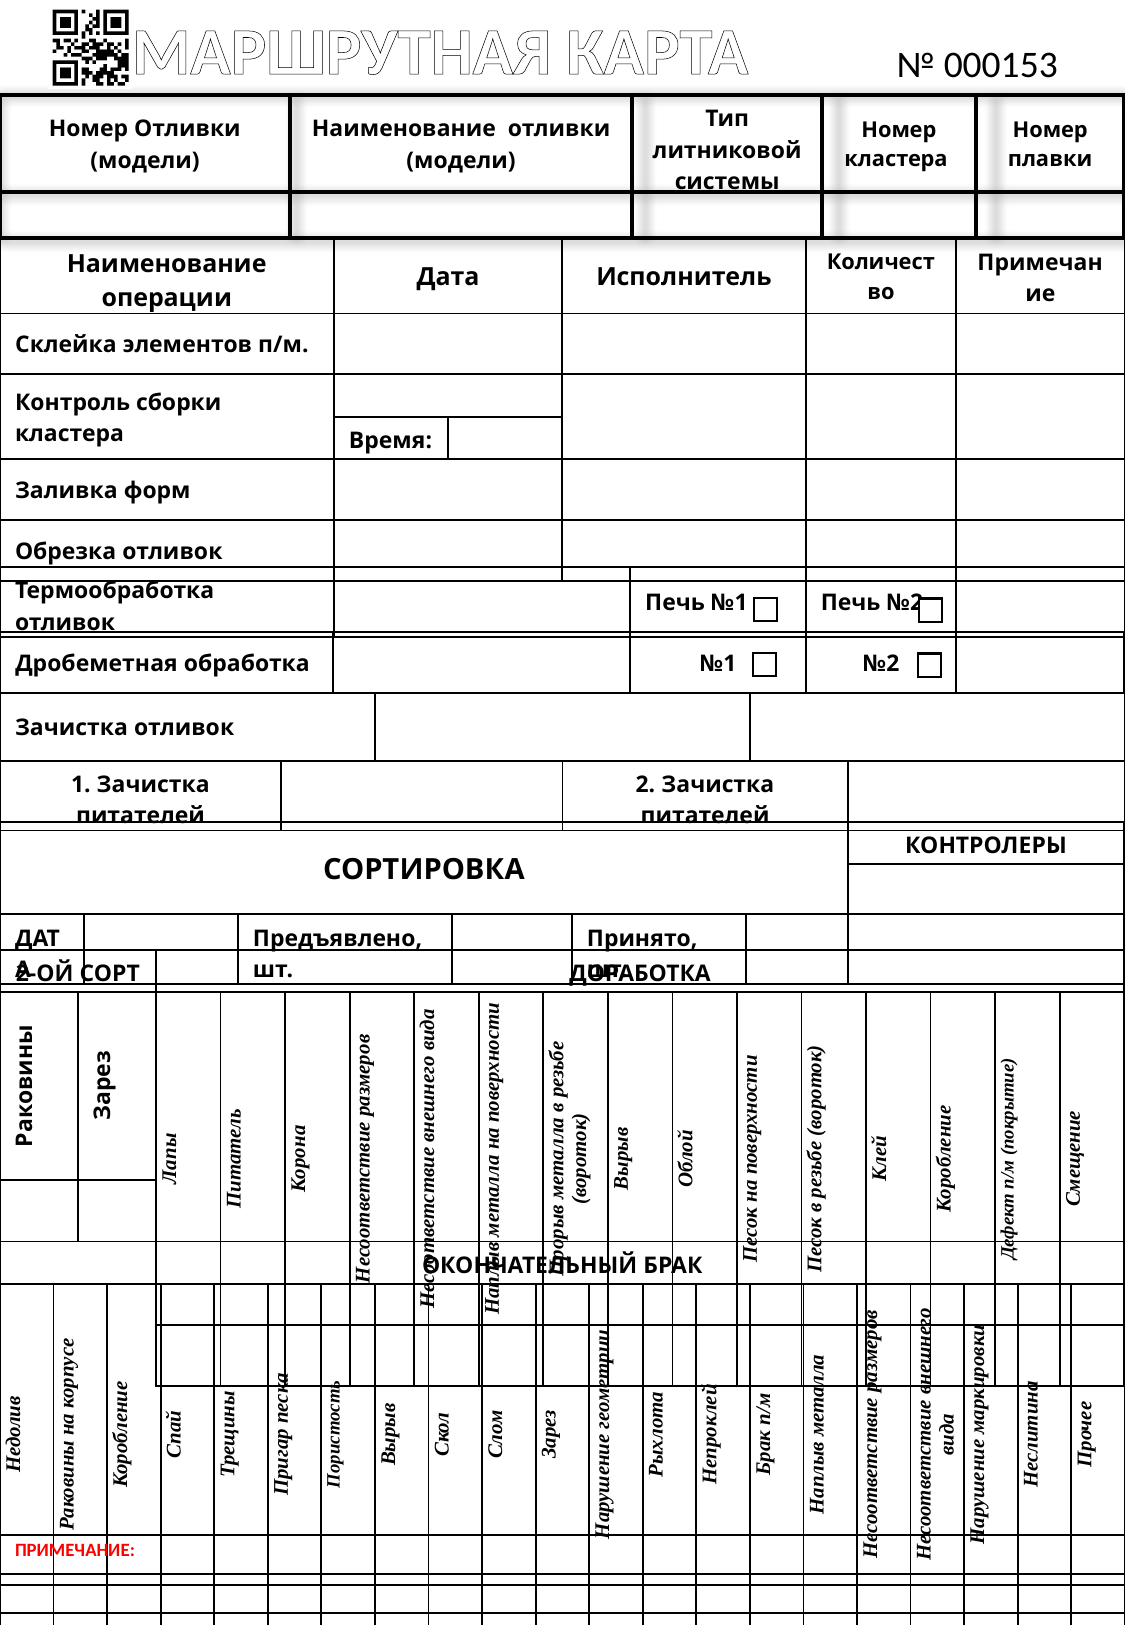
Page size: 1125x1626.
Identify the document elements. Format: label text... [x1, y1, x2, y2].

table_cell Несоответствие размеров [351, 993, 413, 1241]
table_header [957, 633, 1123, 692]
table_cell [849, 865, 1123, 913]
table_cell Несоответствие внешнего вида [415, 993, 478, 1241]
table_cell Наплыв металла [804, 1285, 856, 1534]
table_cell [335, 521, 561, 566]
table_cell [849, 915, 1123, 983]
table_cell Несоответствие внешнего вида [911, 1285, 963, 1534]
table_header [376, 694, 749, 760]
table_cell [747, 915, 847, 983]
table_cell [1, 1614, 53, 1625]
table_cell [54, 1614, 106, 1625]
table_header Примечание [957, 239, 1124, 313]
table_cell [697, 1614, 749, 1625]
table_header ОКОНЧАТЕЛЬНЫЙ БРАК [1, 1242, 1124, 1283]
table_cell Вырыв [376, 1285, 428, 1534]
table_cell Зарез [537, 1285, 588, 1534]
table_cell Недолив [1, 1285, 53, 1534]
table_header [957, 568, 1124, 631]
table_cell [563, 521, 805, 566]
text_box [752, 597, 943, 678]
table_cell Скол [429, 1285, 481, 1534]
table_header Зачистка отливок [1, 694, 374, 760]
table_cell Прочее [1072, 1285, 1124, 1534]
table_cell Склейка элементов п/м. [1, 314, 333, 373]
table_cell [807, 375, 955, 458]
table_header [751, 694, 1124, 760]
table_cell [322, 1614, 374, 1625]
table_header [849, 762, 1124, 821]
table_cell [215, 1614, 267, 1625]
table_cell [162, 1614, 213, 1625]
table_cell [1, 1181, 77, 1241]
table_header [334, 633, 629, 692]
table_cell Неслитина [1019, 1285, 1070, 1534]
table_cell Брак п/м [751, 1285, 803, 1534]
table_cell [807, 521, 955, 566]
table_cell [483, 1614, 535, 1625]
table_header 2. Зачистка питателей [563, 762, 847, 821]
table_cell Время: [335, 418, 447, 458]
table_cell Принято, шт. [573, 915, 745, 983]
table_cell [957, 521, 1124, 566]
text_box МАРШРУТНАЯ КАРТА [116, 0, 764, 87]
table_cell [449, 418, 561, 458]
table_cell Дефект п/м (покрытие) [996, 993, 1059, 1241]
table_cell [590, 1614, 642, 1625]
table_cell Песок в резьбе (вороток) [802, 993, 865, 1241]
table_header ПРИМЕЧАНИЕ: [1, 1536, 1124, 1573]
table_cell [807, 314, 955, 373]
table_cell [537, 1614, 588, 1625]
table_cell [807, 460, 955, 519]
table_cell [858, 1614, 910, 1625]
table_cell Обрезка отливок [1, 521, 333, 566]
table_cell [911, 1614, 963, 1625]
table_cell [957, 314, 1124, 373]
table_header Номер плавки [978, 97, 1122, 190]
table_cell Корона [286, 993, 349, 1241]
table_cell Заливка форм [1, 460, 333, 519]
table_cell [563, 460, 805, 519]
table_header [282, 762, 562, 821]
text_box № 000153 [881, 32, 1073, 93]
table_cell [85, 915, 237, 983]
table_cell [453, 915, 571, 983]
table_cell Предъявлено, шт. [239, 915, 451, 983]
table_cell Клей [867, 993, 930, 1241]
table_cell [269, 1614, 320, 1625]
table_cell [429, 1614, 481, 1625]
table_cell [563, 314, 805, 373]
picture [49, 6, 132, 89]
table_header 1. Зачистка питателей [1, 762, 280, 821]
table_cell [634, 194, 820, 236]
table_cell [957, 460, 1124, 519]
table_cell Несоответствие размеров [858, 1285, 910, 1534]
table_cell [2, 194, 288, 236]
table_cell [335, 375, 561, 416]
table_cell [978, 194, 1122, 236]
table_cell Рыхлота [644, 1285, 695, 1534]
table_cell Зарез [79, 993, 155, 1179]
table_header Печь №2 [807, 568, 955, 631]
table_header №2 [807, 633, 955, 692]
table_cell [965, 1614, 1017, 1625]
table_header №1 [631, 633, 805, 692]
table_header Печь №1 [631, 568, 805, 631]
table_cell [335, 314, 561, 373]
table_cell Контроль сборки кластера [1, 375, 333, 458]
table_cell Трещины [215, 1285, 267, 1534]
table_cell Песок на поверхности [738, 993, 801, 1241]
table_header 2-ОЙ СОРТ [1, 985, 155, 991]
table_cell [824, 194, 974, 236]
table_cell Наплыв металла на поверхности [480, 993, 542, 1241]
table_cell Спай [162, 1285, 213, 1534]
table_cell Питатель [221, 993, 284, 1241]
table_header Наименование отливки (модели) [292, 97, 630, 190]
table_cell Облой [673, 993, 736, 1241]
table_cell Раковины на корпусе [54, 1285, 106, 1534]
table_cell [644, 1614, 695, 1625]
table_cell Лапы [157, 993, 220, 1241]
table_cell [1072, 1614, 1124, 1625]
table_header Дробеметная обработка [1, 633, 332, 692]
table_cell Коробление [108, 1285, 160, 1534]
table_cell Пригар песка [269, 1285, 320, 1534]
table_header Термообработка отливок [1, 568, 333, 631]
table_header Наименование операции [1, 239, 333, 313]
table_cell Смещение [1061, 993, 1123, 1241]
table_cell [292, 194, 630, 236]
table_cell [79, 1181, 155, 1241]
table_cell Раковины [1, 993, 77, 1179]
table_cell Коробление [931, 993, 994, 1241]
table_cell [751, 1614, 803, 1625]
table_cell [1019, 1614, 1070, 1625]
table_cell Нарушение маркировки [965, 1285, 1017, 1534]
table_header СОРТИРОВКА [1, 823, 847, 913]
table_header КОНТРОЛЕРЫ [849, 823, 1123, 863]
table_header [335, 568, 629, 631]
table_header Номер кластера [824, 97, 974, 190]
table_cell [108, 1614, 160, 1625]
table_cell [376, 1614, 428, 1625]
table_cell Пористость [322, 1285, 374, 1534]
table_header Исполнитель [563, 239, 805, 313]
table_header Номер Отливки (модели) [2, 97, 288, 190]
table_cell Вырыв [609, 993, 672, 1241]
table_cell ДАТА [1, 915, 83, 983]
table_cell Прорыв металла в резьбе (вороток) [544, 993, 607, 1241]
table_cell [563, 375, 805, 458]
table_header Количество [807, 239, 955, 313]
table_cell Непроклей [697, 1285, 749, 1534]
table_cell [804, 1614, 856, 1625]
table_cell [335, 460, 561, 519]
table_header ДОРАБОТКА [157, 985, 1123, 991]
table_cell Слом [483, 1285, 535, 1534]
table_cell [1, 1575, 1124, 1612]
table_cell Нарушение геометрии [590, 1285, 642, 1534]
table_cell [957, 375, 1124, 458]
table_header Тип литниковой системы [634, 97, 820, 190]
table_header Дата [335, 239, 561, 313]
